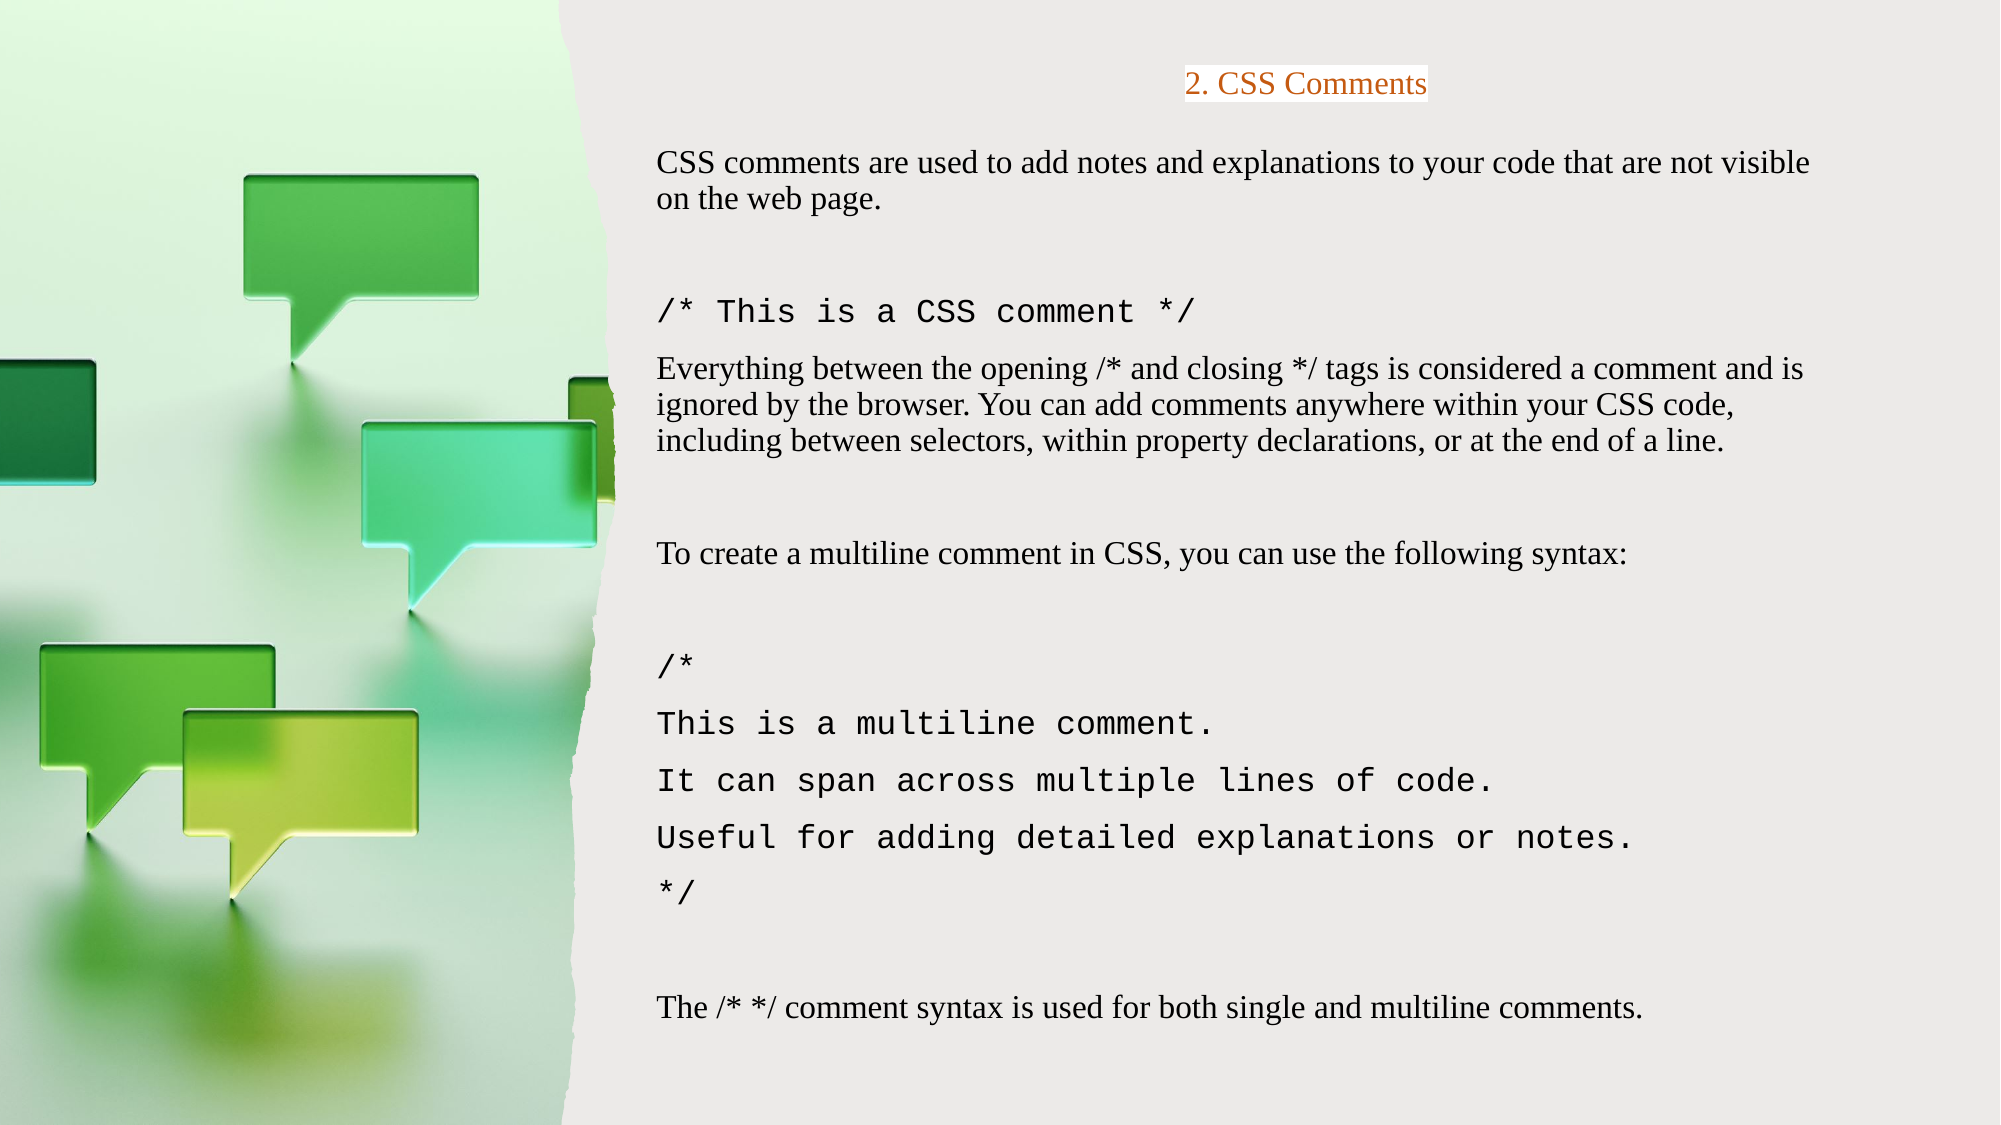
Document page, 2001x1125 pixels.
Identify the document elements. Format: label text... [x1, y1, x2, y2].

picture [0, 0, 616, 1125]
title 2. CSS Comments [750, 23, 1863, 110]
text_box [616, 0, 2000, 1125]
list CSS comments are used to add notes and explanations to your code that are not visible on the web page. /* This is a CSS comment */ Everything between the opening /* and closing */ tags is considered a comment and is ignored by the browser. You can add comments anywhere within your CSS code, including between selectors, within property declarations, or at the end of a line. To create a multiline comment in CSS, you can use the following syntax: /* This is a multiline comment. It can span across multiple lines of code. Useful for adding detailed explanations or notes. */ The /* */ comment syntax is used for both single and multiline comments. [641, 137, 1863, 1092]
